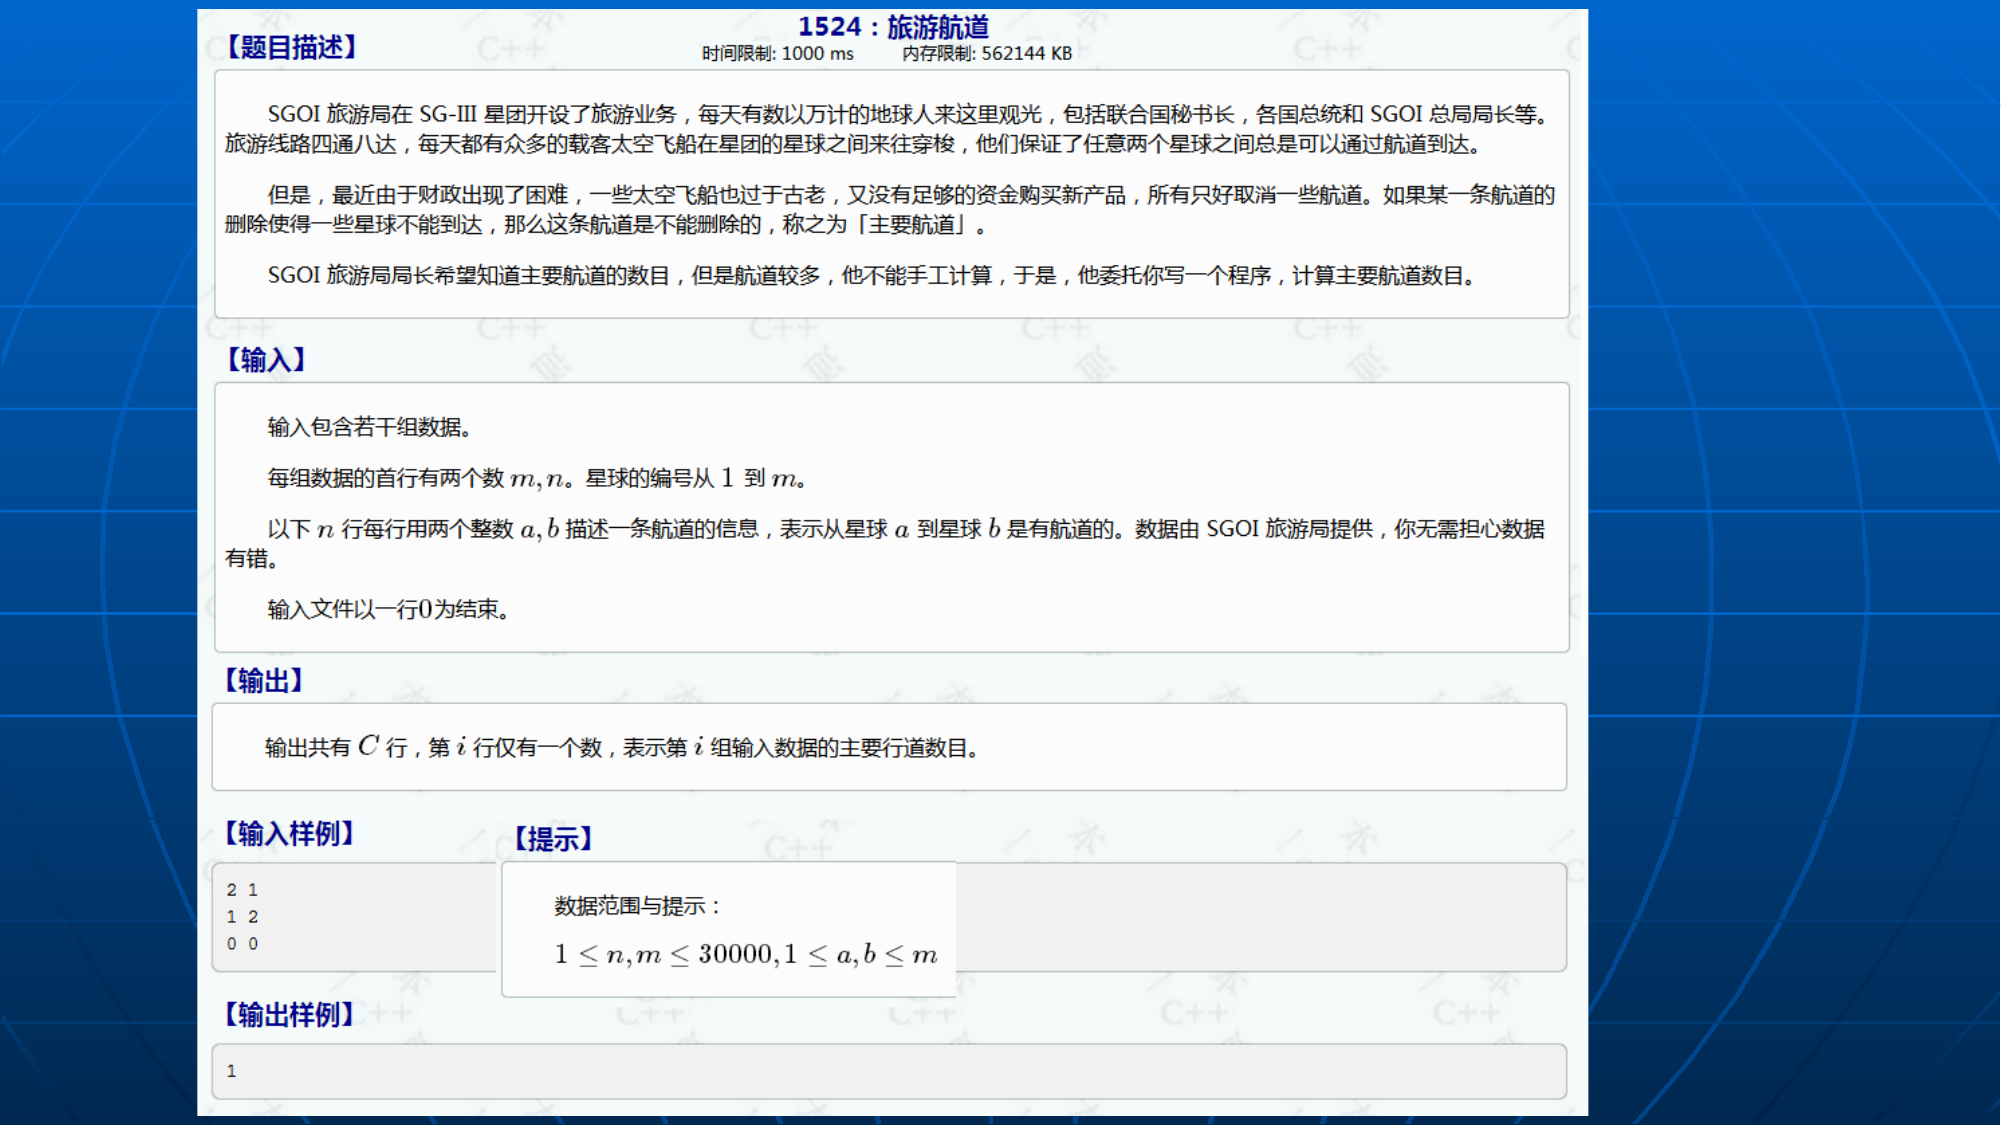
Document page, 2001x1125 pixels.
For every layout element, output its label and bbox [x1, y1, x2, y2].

text_box [197, 9, 1589, 1116]
